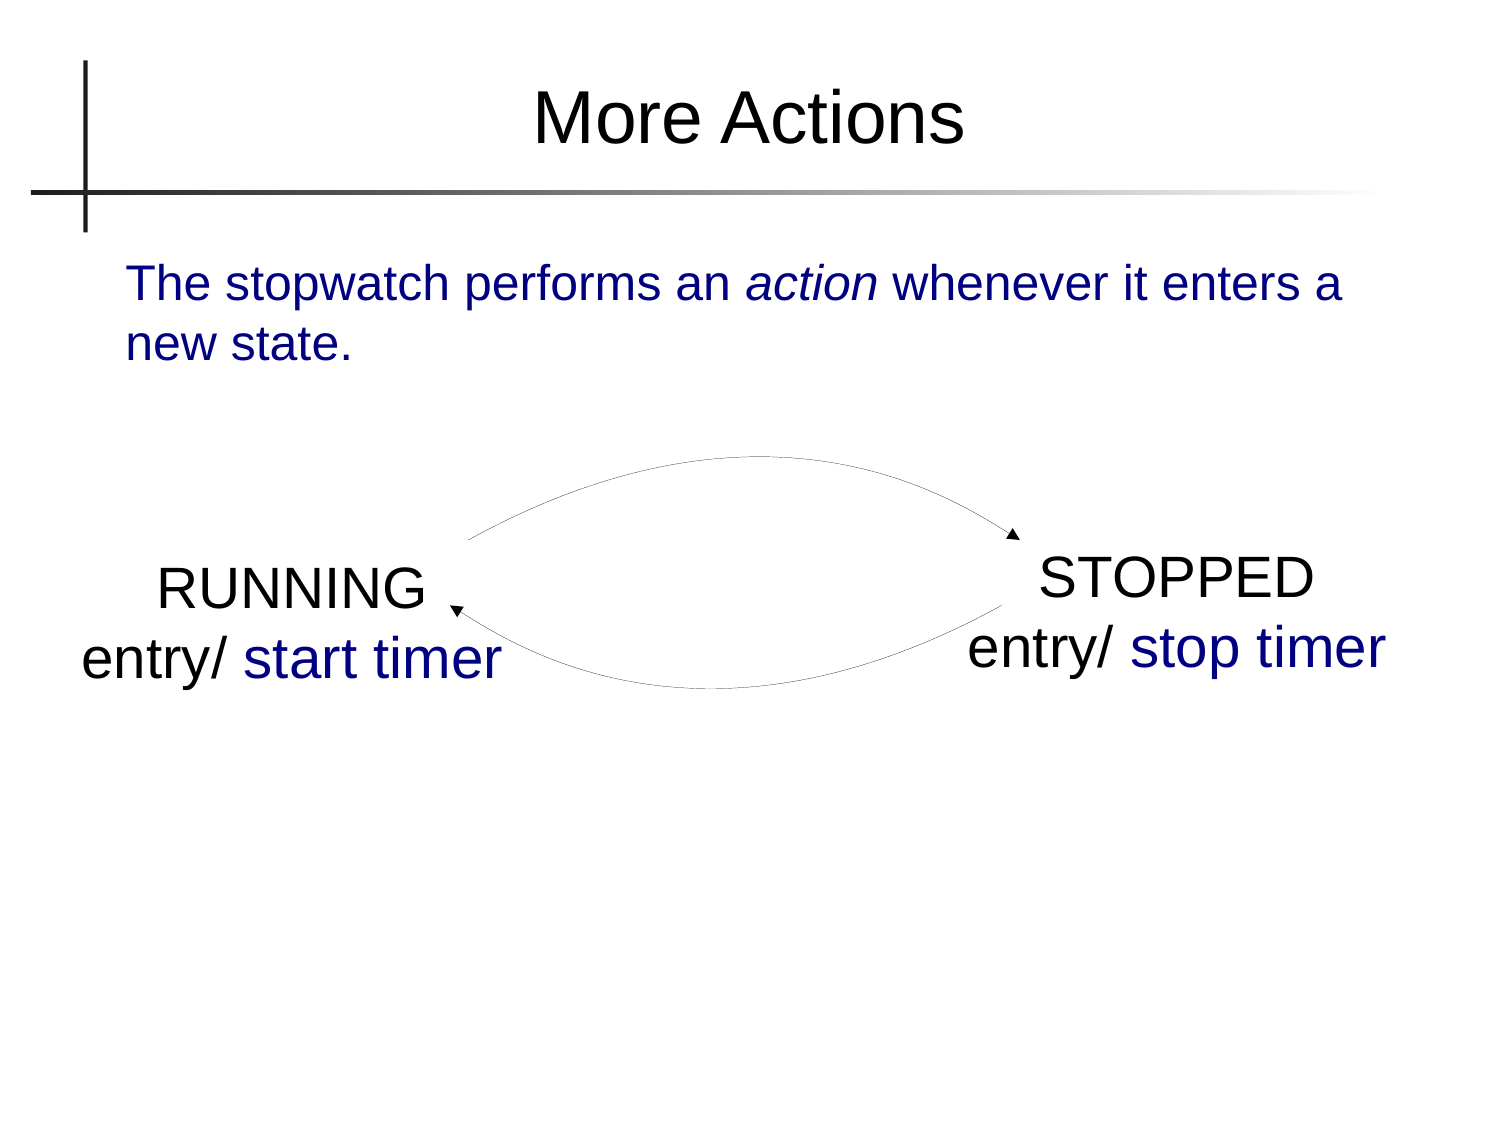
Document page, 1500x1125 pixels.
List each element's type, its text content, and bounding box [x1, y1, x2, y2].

text_box More Actions [100, 42, 1399, 184]
text_box [449, 605, 1002, 689]
text_box STOPPED entry/ stop timer [929, 483, 1425, 784]
text_box [468, 456, 1020, 541]
text_box The stopwatch performs an action whenever it enters a new state. [110, 243, 1410, 450]
text_box RUNNING entry/ start timer [59, 495, 525, 796]
